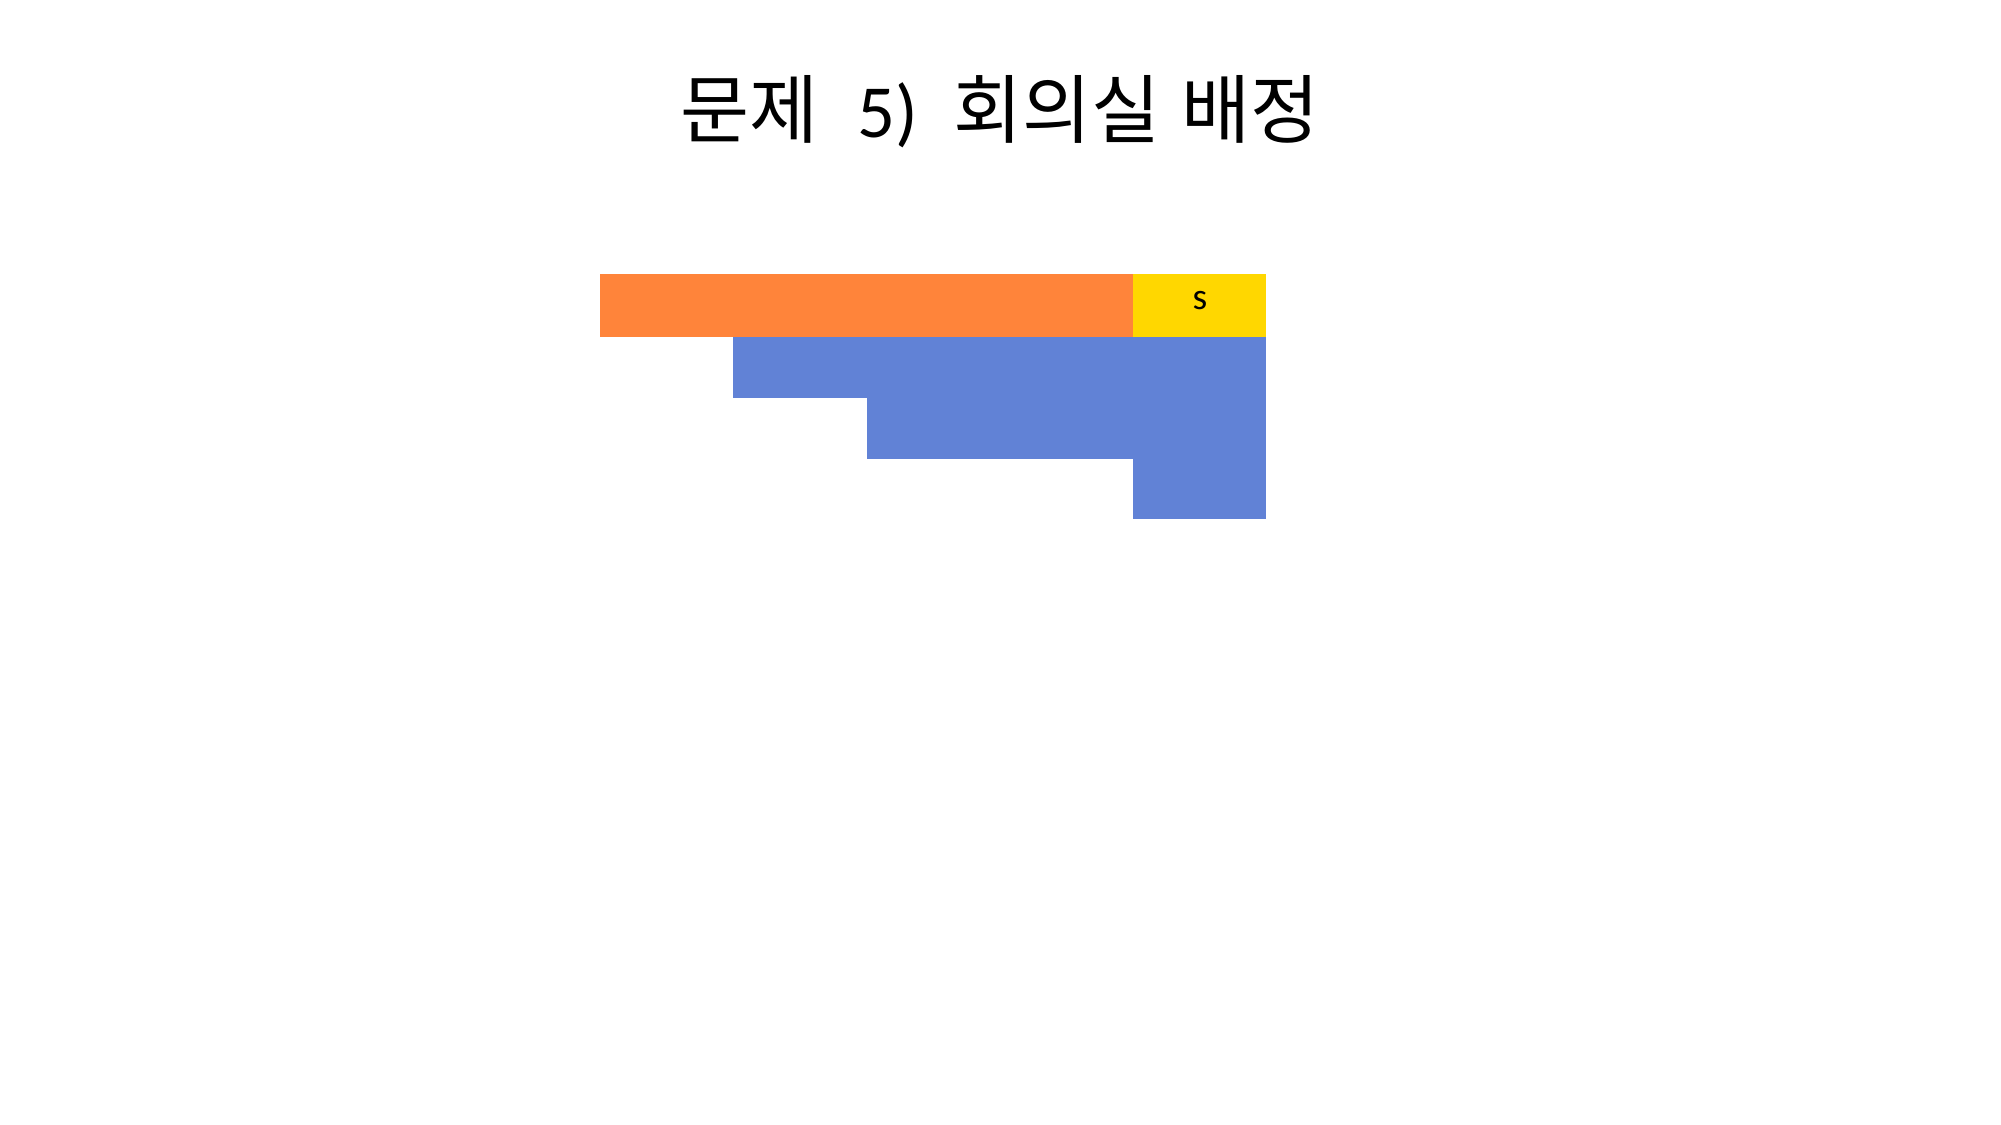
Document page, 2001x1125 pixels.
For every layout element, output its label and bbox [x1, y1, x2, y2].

table_header [600, 274, 1400, 337]
table_cell [600, 337, 1400, 519]
title [99, 60, 1900, 155]
